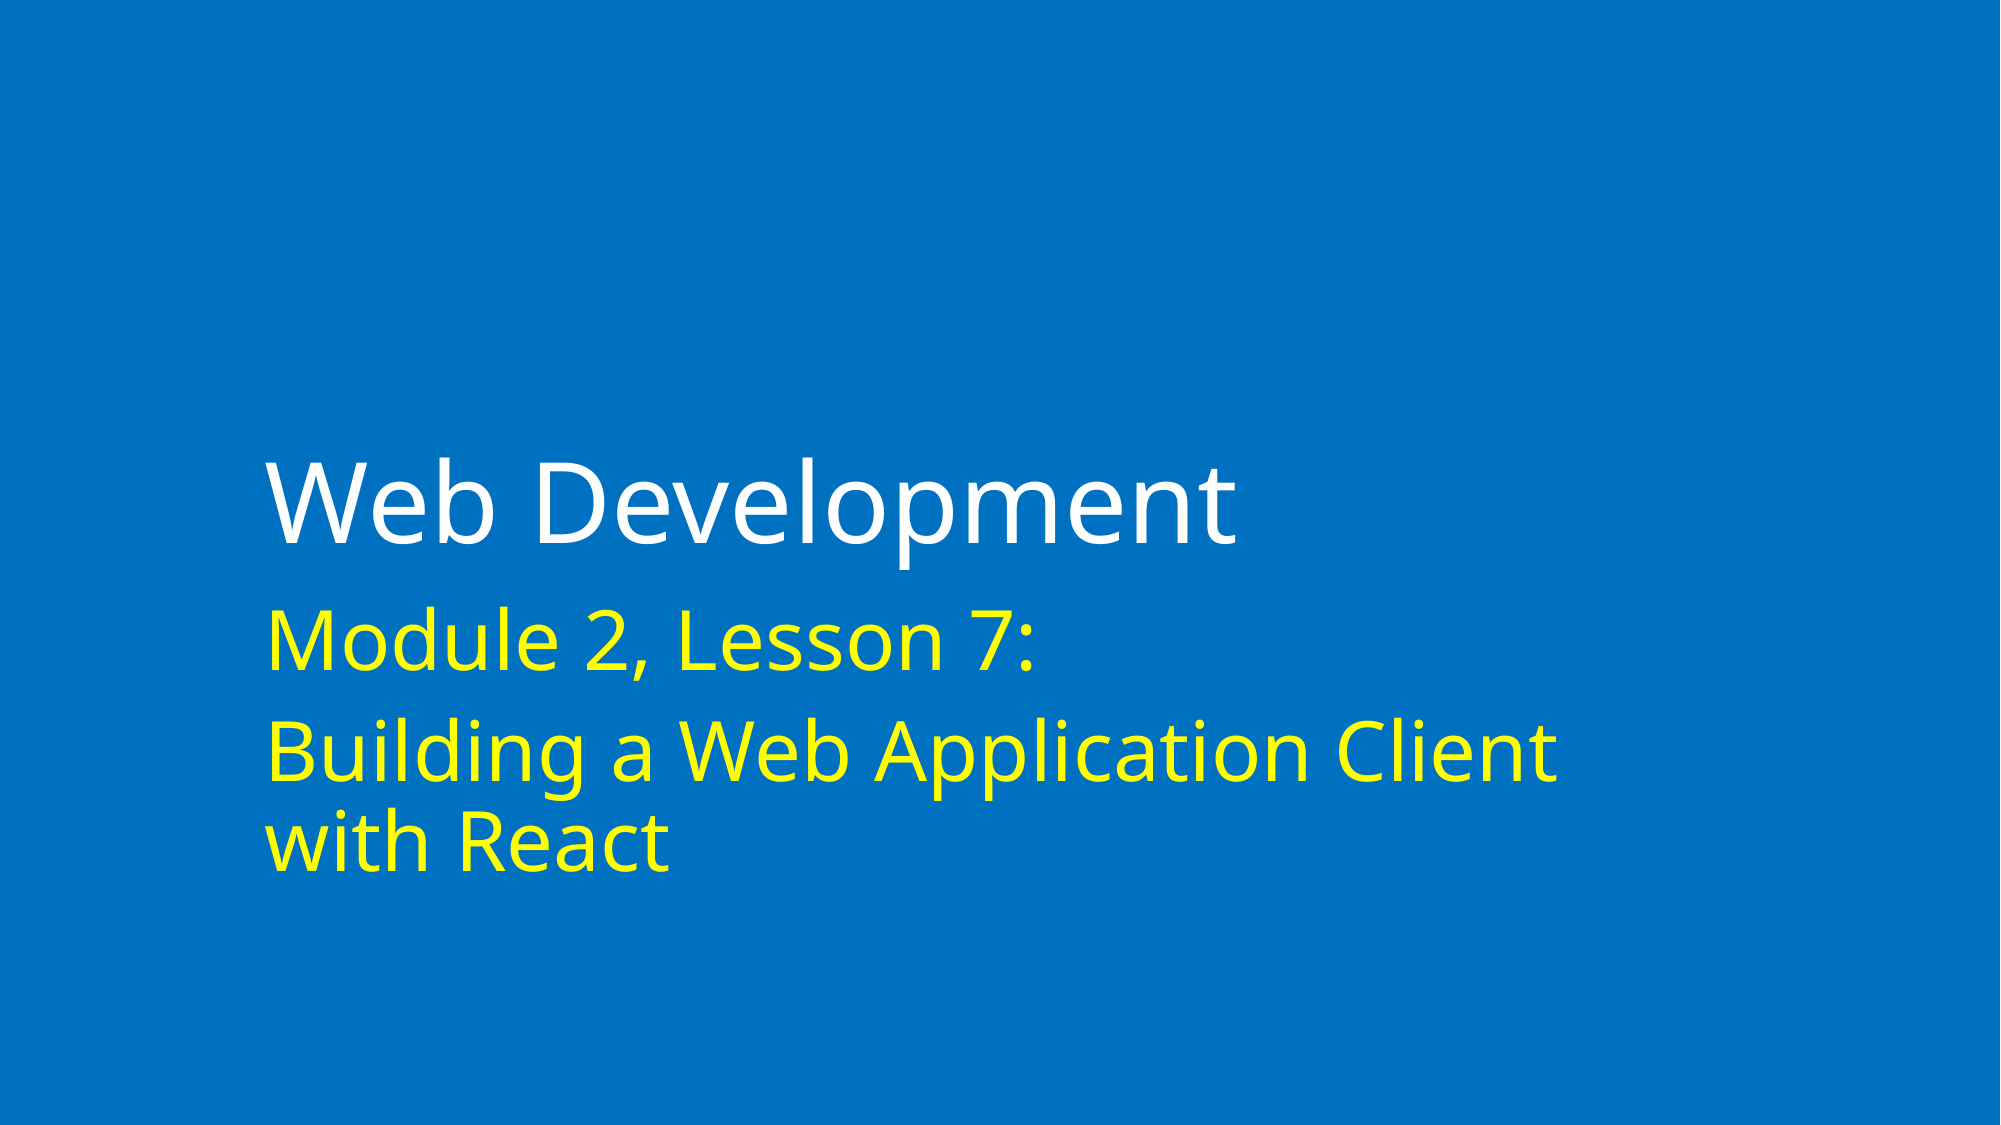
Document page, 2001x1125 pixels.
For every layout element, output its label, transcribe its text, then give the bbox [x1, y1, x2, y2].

title Web Development [249, 184, 1750, 576]
subtitle Module 2, Lesson 7: Building a Web Application Client with React [249, 590, 1750, 863]
